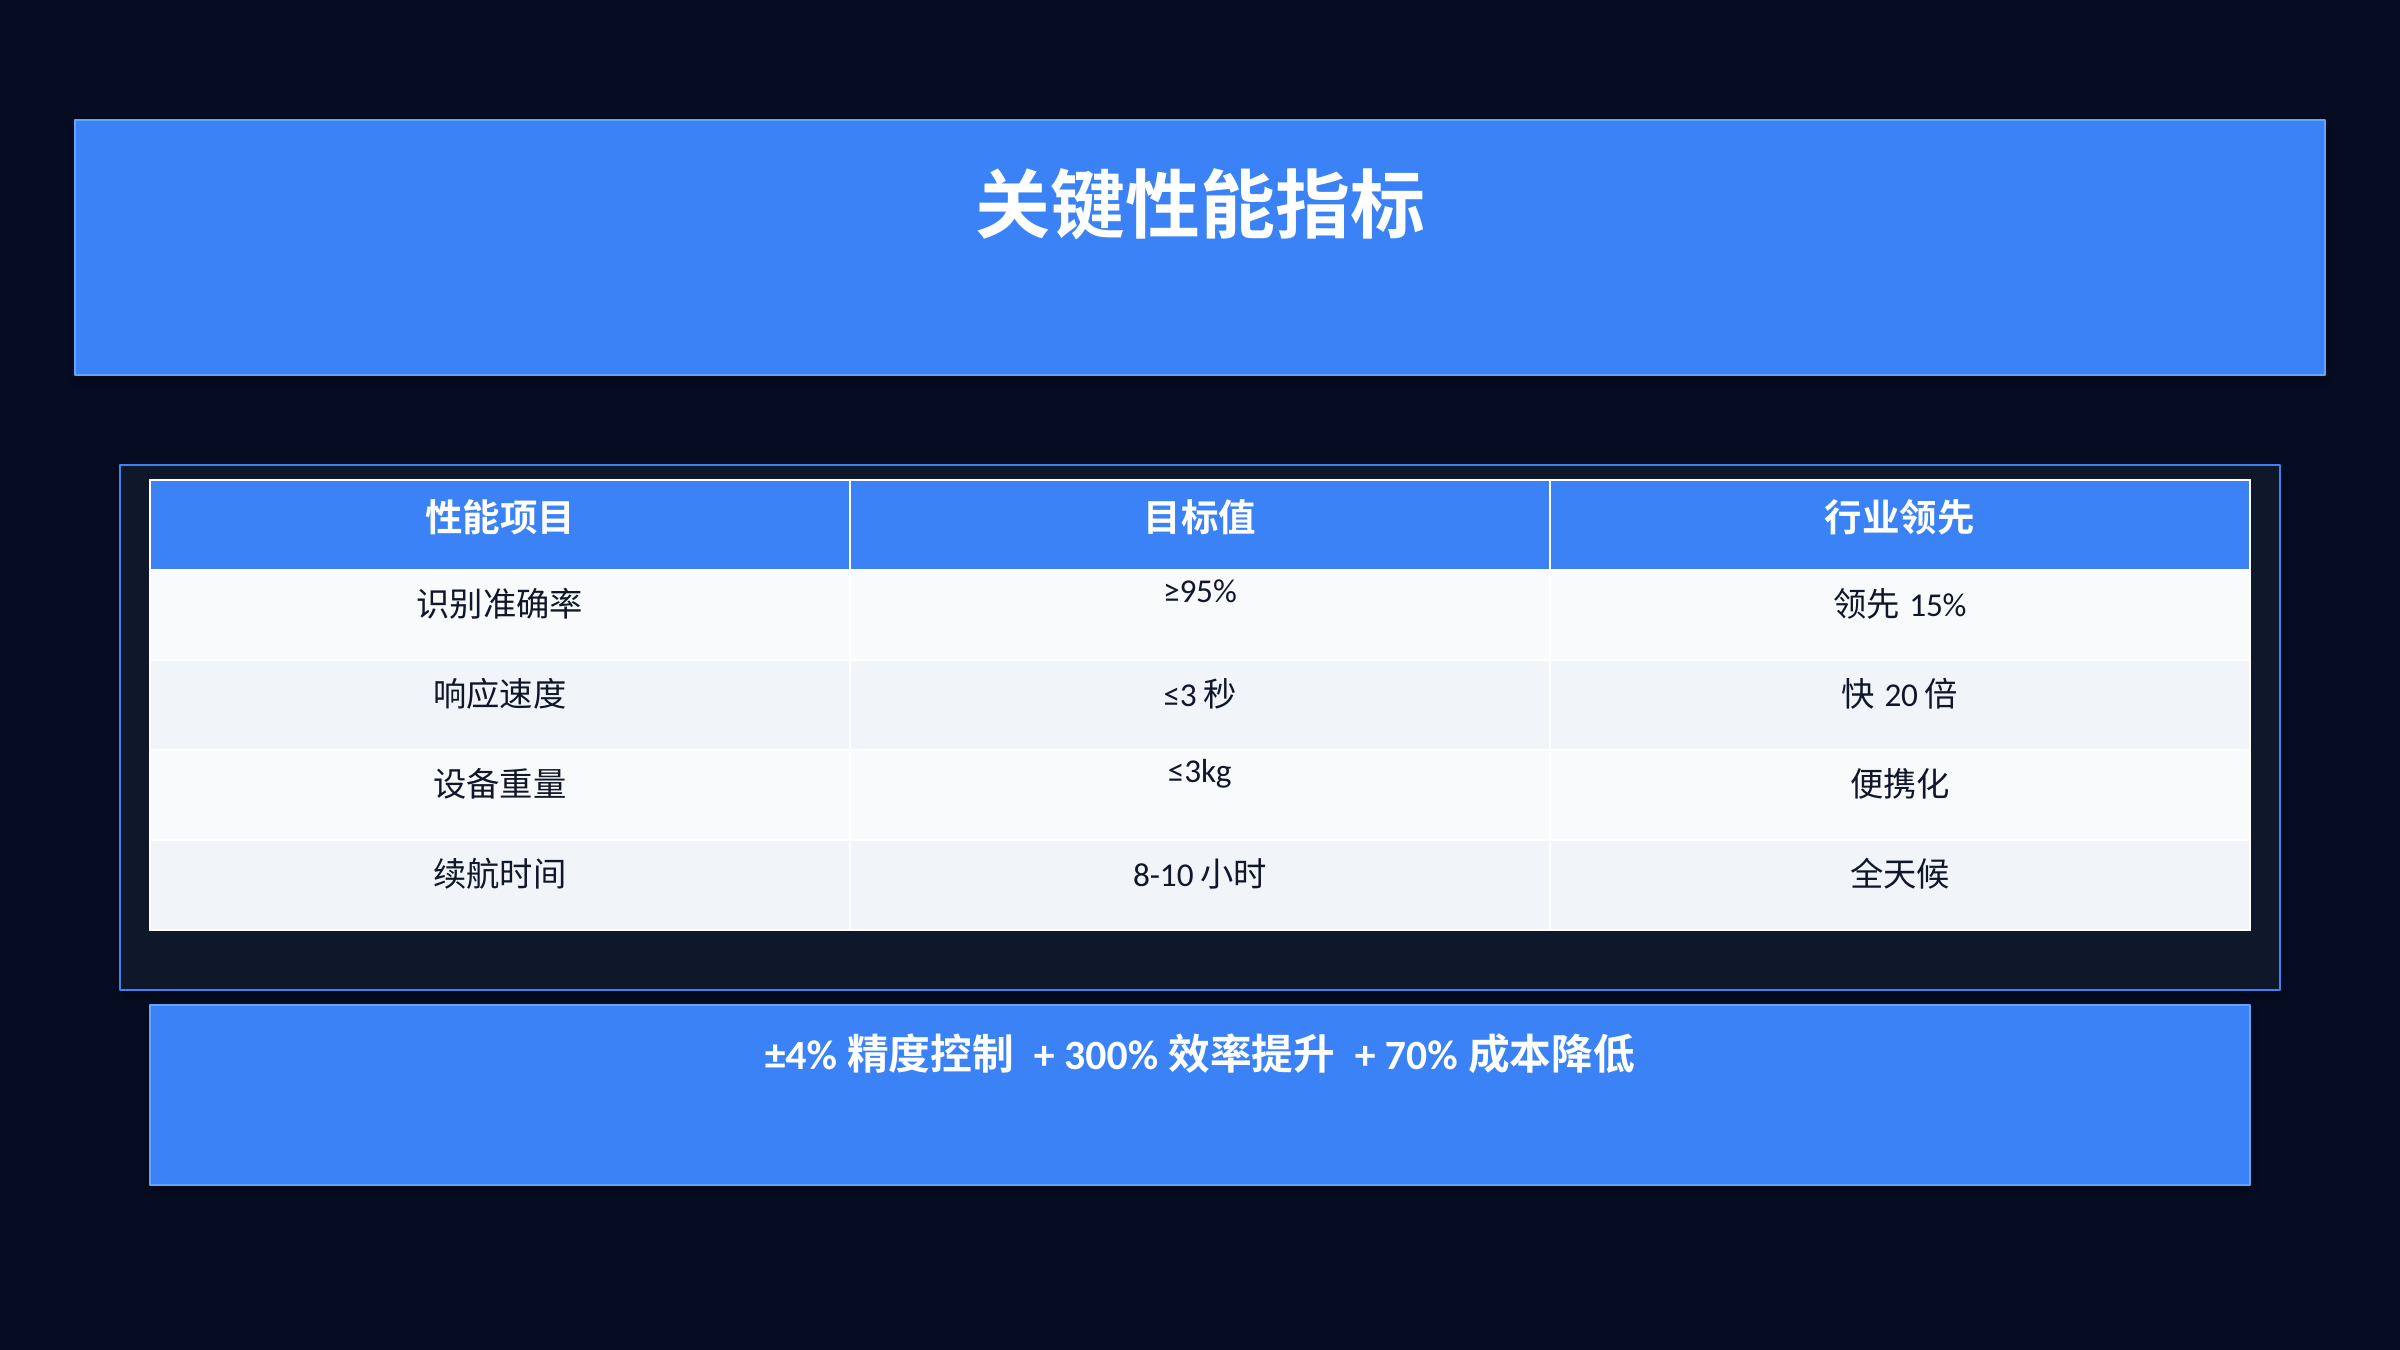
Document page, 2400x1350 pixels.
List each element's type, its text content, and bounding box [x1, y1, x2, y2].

text_box ±4%精度控制 + 300%效率提升 + 70%成本降低 [750, 1020, 1650, 1085]
table_cell ≤3kg [851, 751, 1549, 839]
table_cell 8-10小时 [851, 841, 1549, 929]
text_box [149, 1004, 2251, 1186]
text_box [74, 119, 2326, 376]
table_header 行业领先 [1551, 481, 2249, 569]
table_cell 领先15% [1551, 571, 2249, 659]
table_cell 便携化 [1551, 751, 2249, 839]
table_cell ≥95% [851, 571, 1549, 659]
table_cell 续航时间 [151, 841, 849, 929]
table_header 目标值 [851, 481, 1549, 569]
table_header 性能项目 [151, 481, 849, 569]
table_cell 设备重量 [151, 751, 849, 839]
table_cell 快20倍 [1551, 661, 2249, 749]
table_cell 识别准确率 [151, 571, 849, 659]
table_cell 全天候 [1551, 841, 2249, 929]
text_box 关键性能指标 [960, 149, 1440, 255]
table_cell ≤3秒 [851, 661, 1549, 749]
table_cell 响应速度 [151, 661, 849, 749]
text_box [119, 464, 2281, 991]
